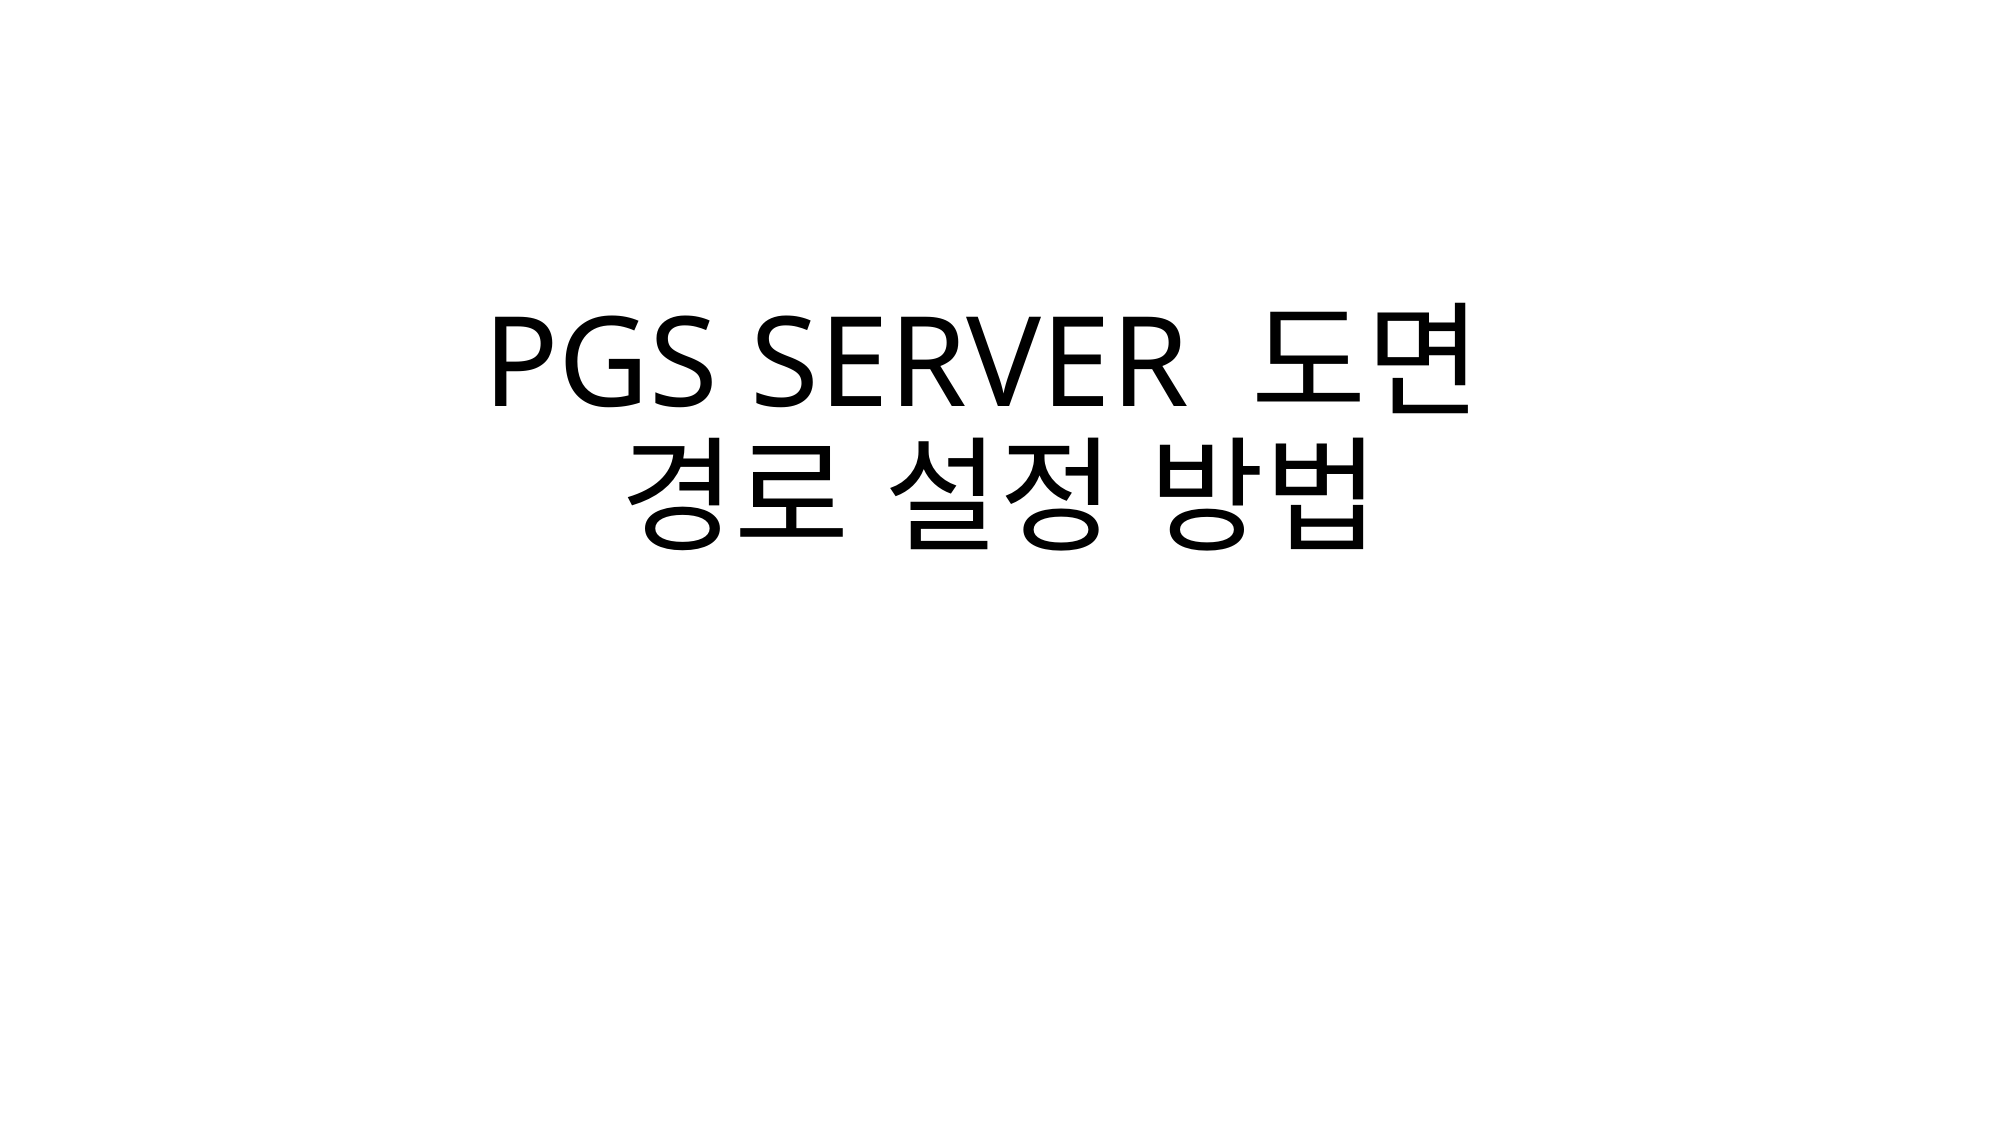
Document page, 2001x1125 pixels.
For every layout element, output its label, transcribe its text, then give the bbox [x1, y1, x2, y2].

title PGS SERVER 도면 경로 설정 방법 [249, 184, 1750, 576]
